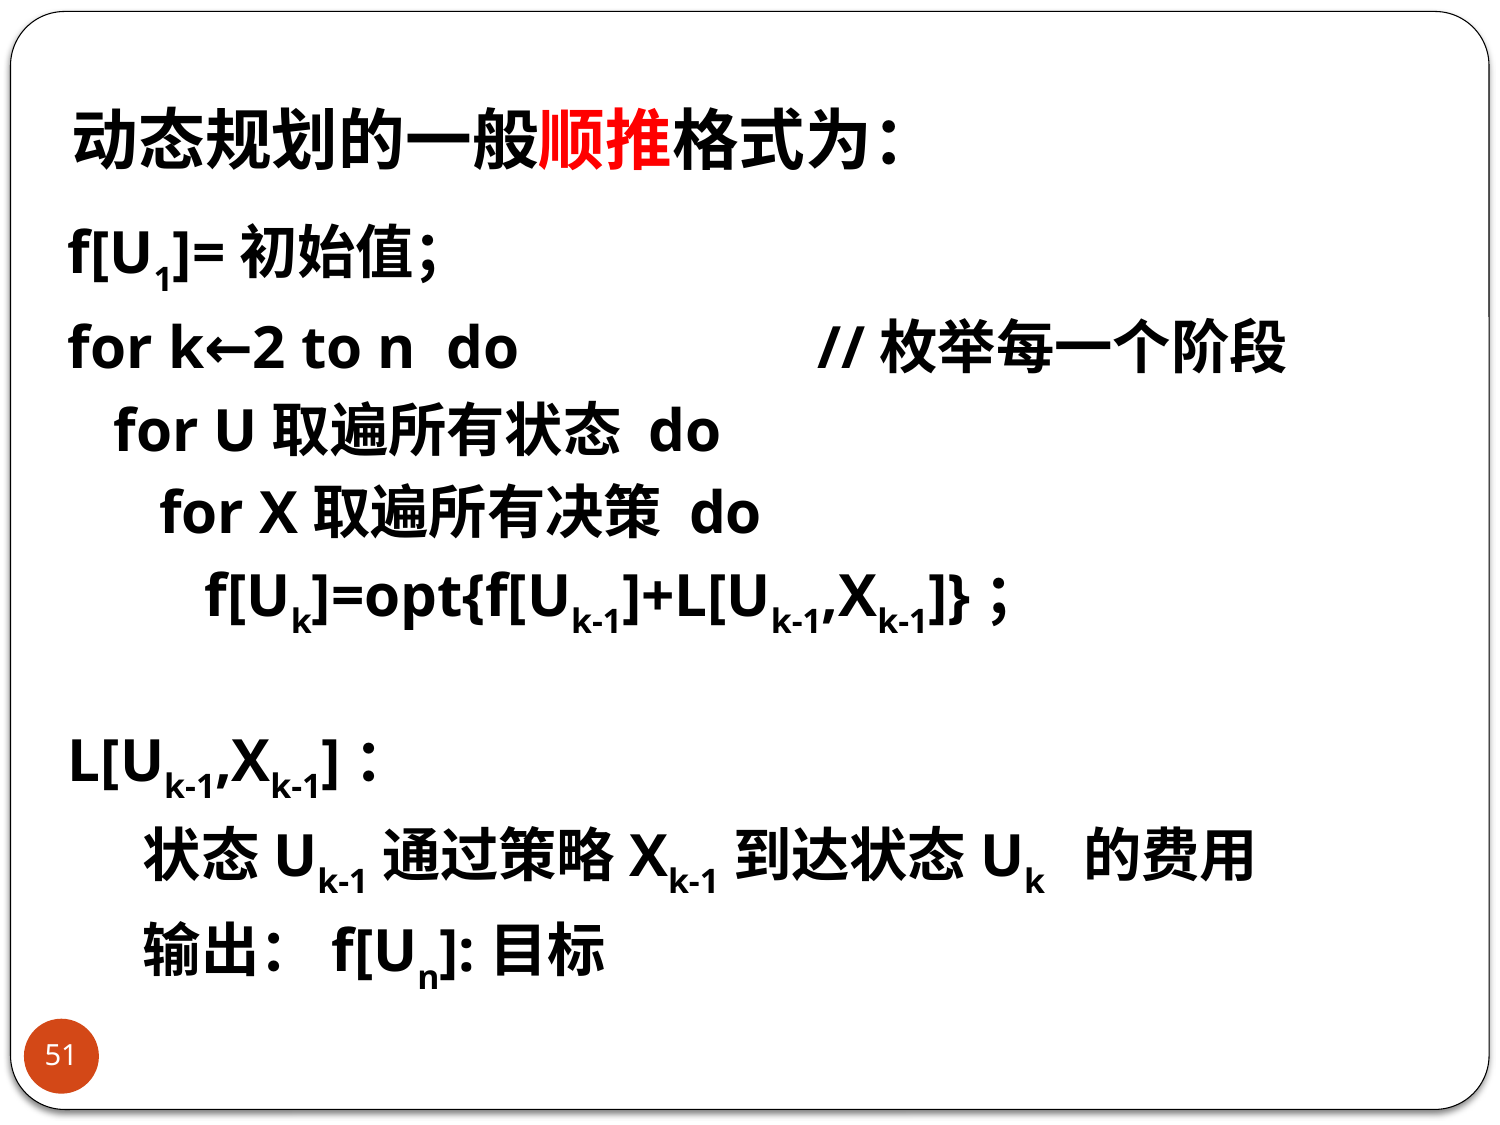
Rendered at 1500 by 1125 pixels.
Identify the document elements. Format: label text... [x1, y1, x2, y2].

text_box f[U1]=初始值； for k←2 to n do //枚举每一个阶段 for U取遍所有状态 do for X取遍所有决策 do f[Uk]=opt{f[Uk-1]+L[Uk-1,Xk-1]}； L[Uk-1,Xk-1]： 状态Uk-1通过策略Xk-1到达状态Uk 的费用 输出：f[Un]:目标 [53, 208, 1483, 1086]
text_box 动态规划的一般顺推格式为： [56, 89, 955, 186]
slide_number 51 [23, 1019, 85, 1094]
